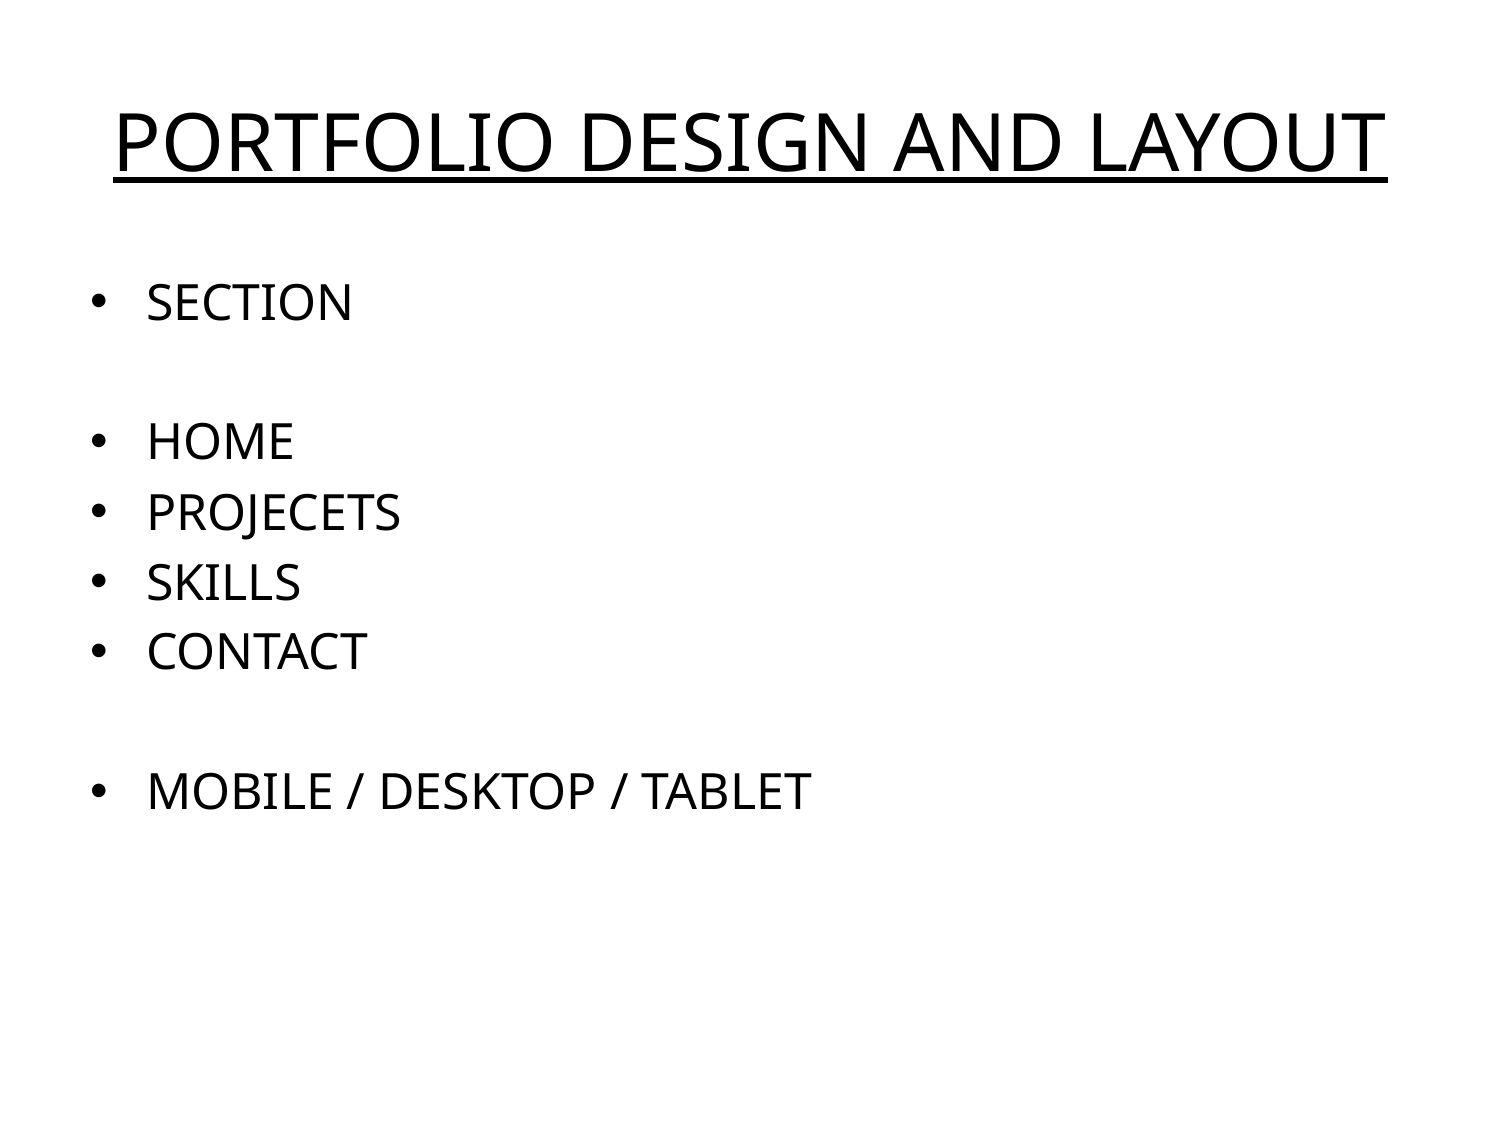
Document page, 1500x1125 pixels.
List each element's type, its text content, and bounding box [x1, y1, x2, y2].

list SECTION HOME PROJECETS SKILLS CONTACT MOBILE / DESKTOP / TABLET [75, 262, 1425, 1005]
title PORTFOLIO DESIGN AND LAYOUT [75, 45, 1425, 233]
